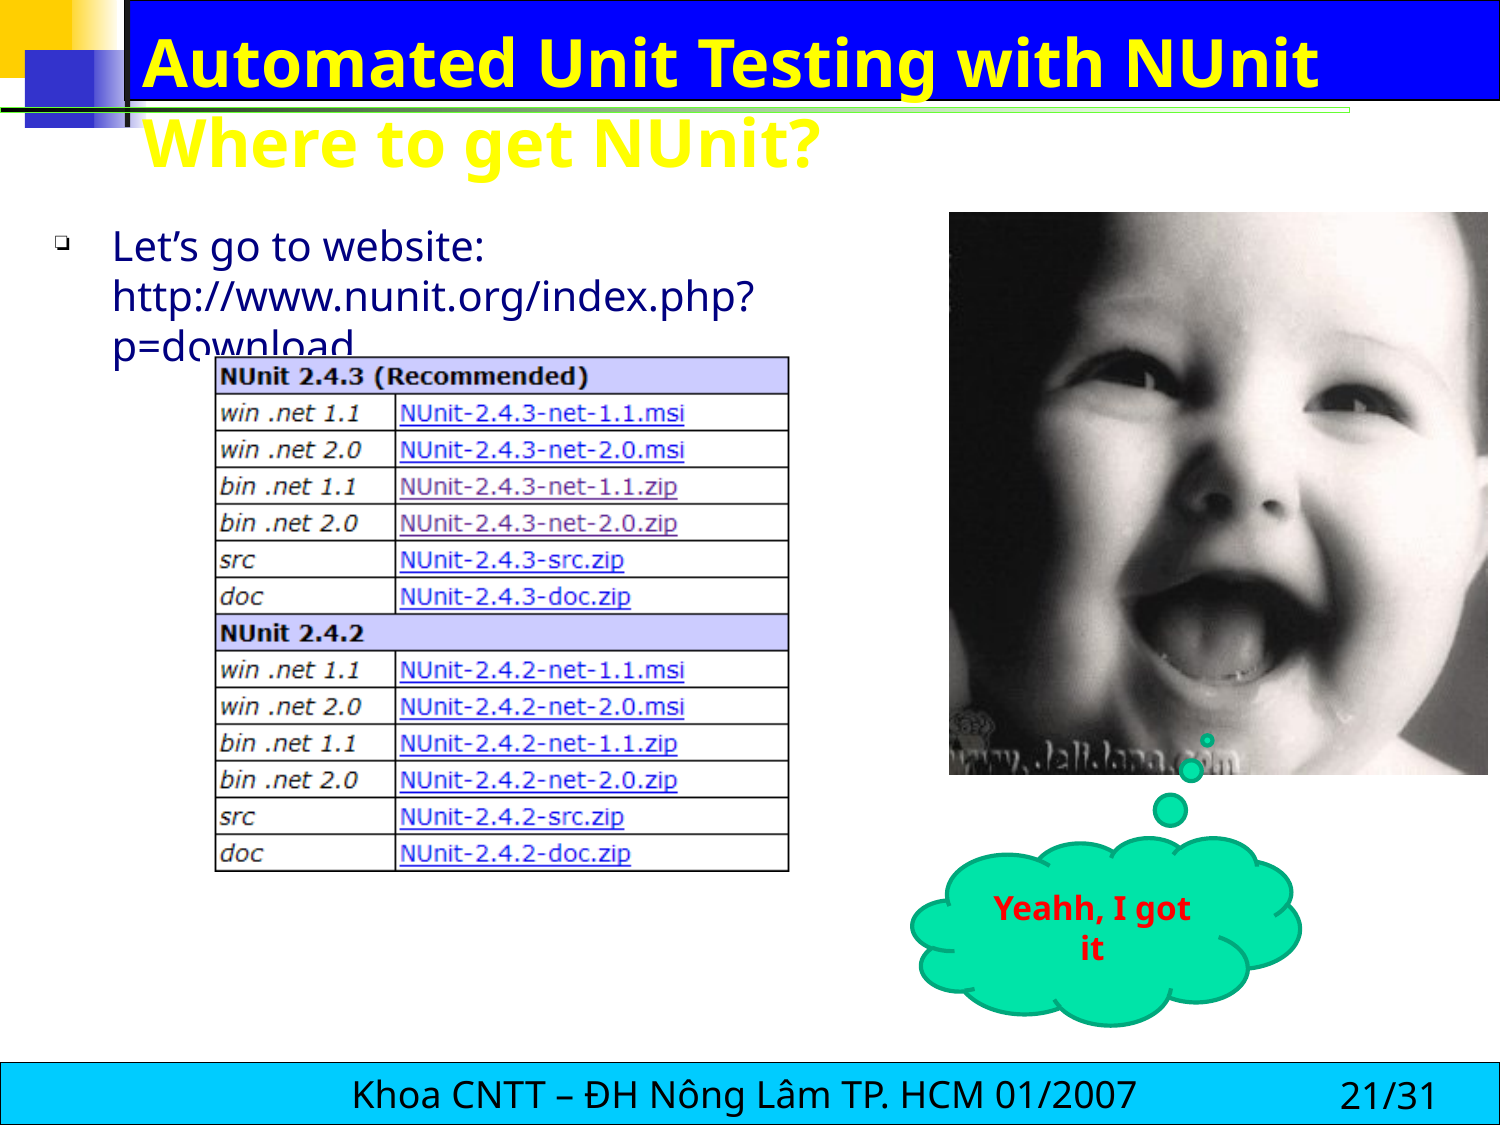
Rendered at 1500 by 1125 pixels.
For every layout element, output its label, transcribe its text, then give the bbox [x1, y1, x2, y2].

picture [199, 355, 803, 872]
text_box Let’s go to website: http://www.nunit.org/index.php?p=download [41, 212, 950, 888]
picture [949, 212, 1488, 776]
title Automated Unit Testing with NUnit Where to get NUnit? [127, 13, 1478, 202]
text_box Yeahh, I got it [910, 836, 1303, 1028]
text_box Yeahh, I got it [1152, 792, 1189, 828]
